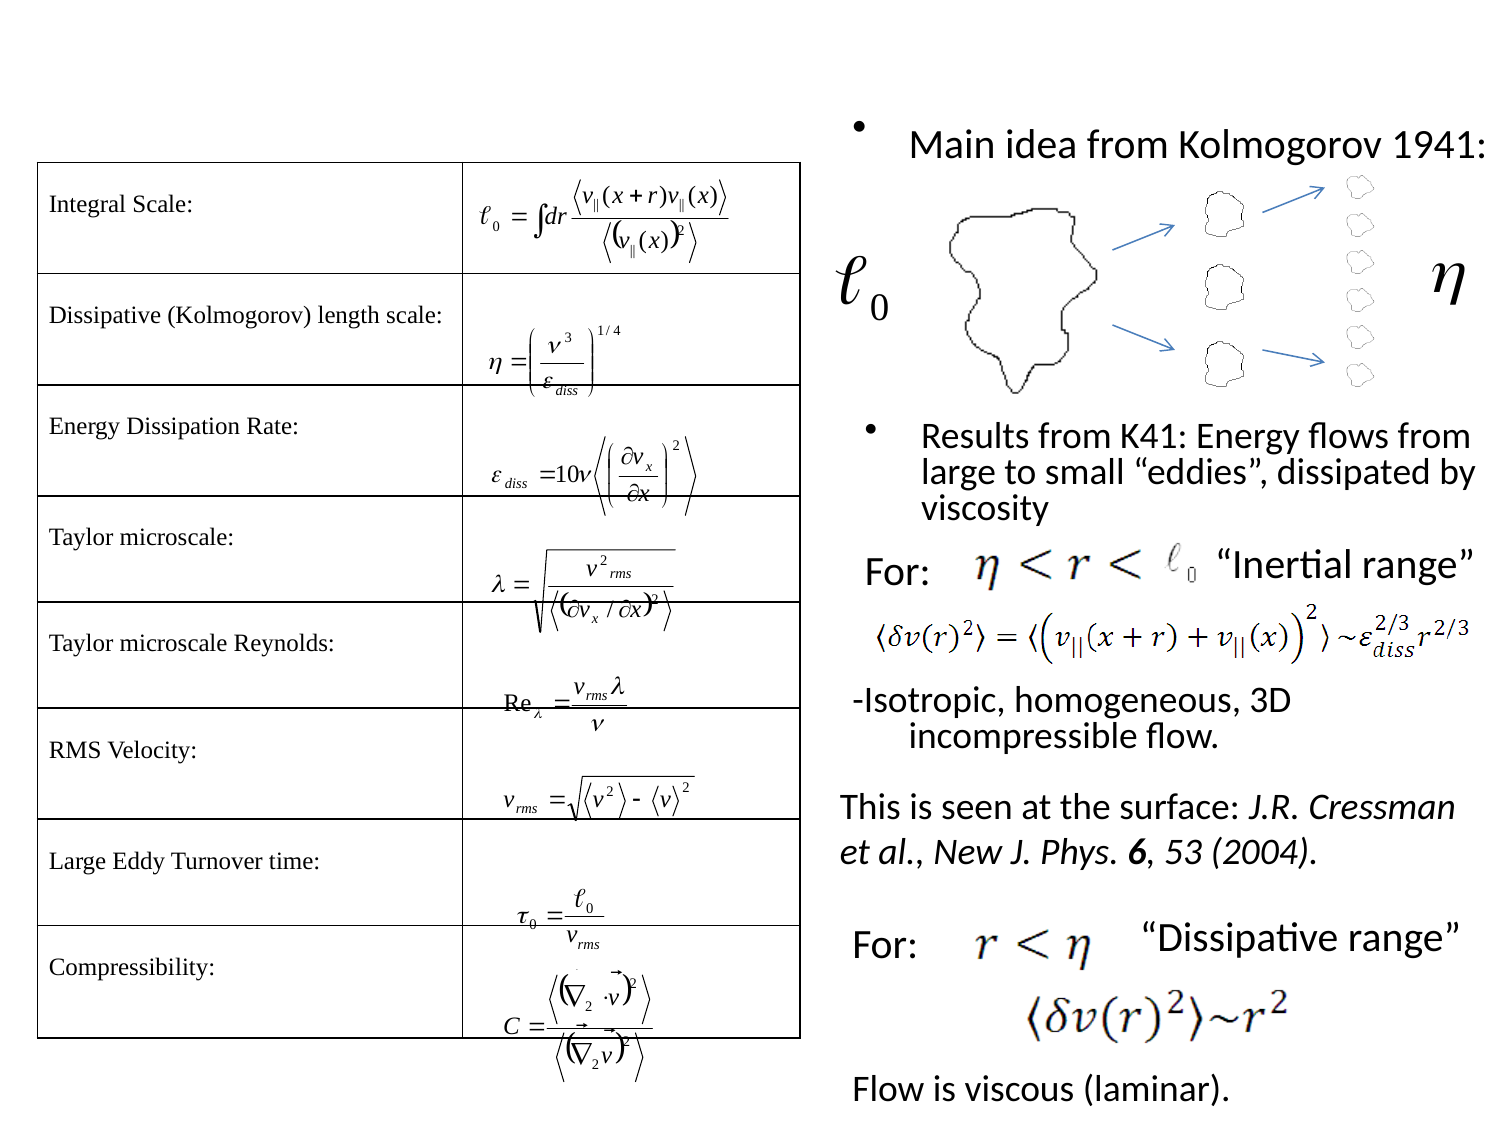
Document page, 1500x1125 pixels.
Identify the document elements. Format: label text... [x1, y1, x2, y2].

picture [1343, 212, 1376, 238]
picture [1198, 187, 1251, 240]
picture [514, 883, 610, 955]
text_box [1424, 249, 1479, 319]
table_cell [463, 820, 799, 925]
picture [1343, 362, 1376, 388]
picture [1343, 174, 1376, 201]
table_cell [463, 603, 799, 707]
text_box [1262, 187, 1326, 213]
picture [1343, 324, 1376, 351]
picture [487, 431, 702, 520]
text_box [1262, 349, 1326, 363]
table_cell [463, 274, 799, 384]
text_box “Dissipative range” [1125, 912, 1500, 988]
text_box For: [849, 526, 971, 589]
text_box “Inertial range” [1210, 538, 1500, 614]
picture [1343, 287, 1376, 313]
picture [487, 544, 682, 639]
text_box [1112, 224, 1176, 251]
picture [974, 912, 1093, 980]
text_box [824, 237, 903, 338]
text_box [1112, 324, 1176, 351]
picture [1024, 986, 1291, 1057]
table_header Integral Scale: [38, 163, 462, 273]
picture [485, 319, 626, 403]
table_cell [463, 497, 799, 601]
table_cell Energy Dissipation Rate: [38, 386, 462, 495]
table_cell Compressibility: [38, 926, 462, 1037]
table_cell Dissipative (Kolmogorov) length scale: [38, 274, 462, 384]
picture [1198, 337, 1251, 390]
table_cell [463, 926, 799, 1037]
table_cell [463, 709, 799, 818]
text_box Flow is viscous (laminar). [837, 1056, 1500, 1117]
picture [474, 174, 733, 269]
text_box -Isotropic, homogeneous, 3D incompressible flow. [837, 676, 1463, 789]
picture [1198, 259, 1251, 313]
table_header [463, 163, 799, 273]
text_box For: [837, 899, 950, 963]
picture [937, 199, 1110, 405]
table_cell [463, 386, 799, 495]
picture [874, 524, 1471, 670]
picture [499, 969, 658, 1088]
table_cell RMS Velocity: [38, 709, 462, 818]
text_box Main idea from Kolmogorov 1941: [837, 99, 1500, 175]
picture [499, 669, 632, 738]
picture [1343, 249, 1376, 276]
text_box Results from K41: Energy flows from large to small “eddies”, dissipated by viscosity [849, 412, 1500, 488]
table_cell Large Eddy Turnover time: [38, 820, 462, 925]
table_cell Taylor microscale: [38, 497, 462, 601]
table_cell Taylor microscale Reynolds: [38, 603, 462, 707]
text_box This is seen at the surface: J.R. Cressman et al., New J. Phys. 6, 53 (2004). [824, 774, 1488, 880]
picture [499, 769, 701, 827]
